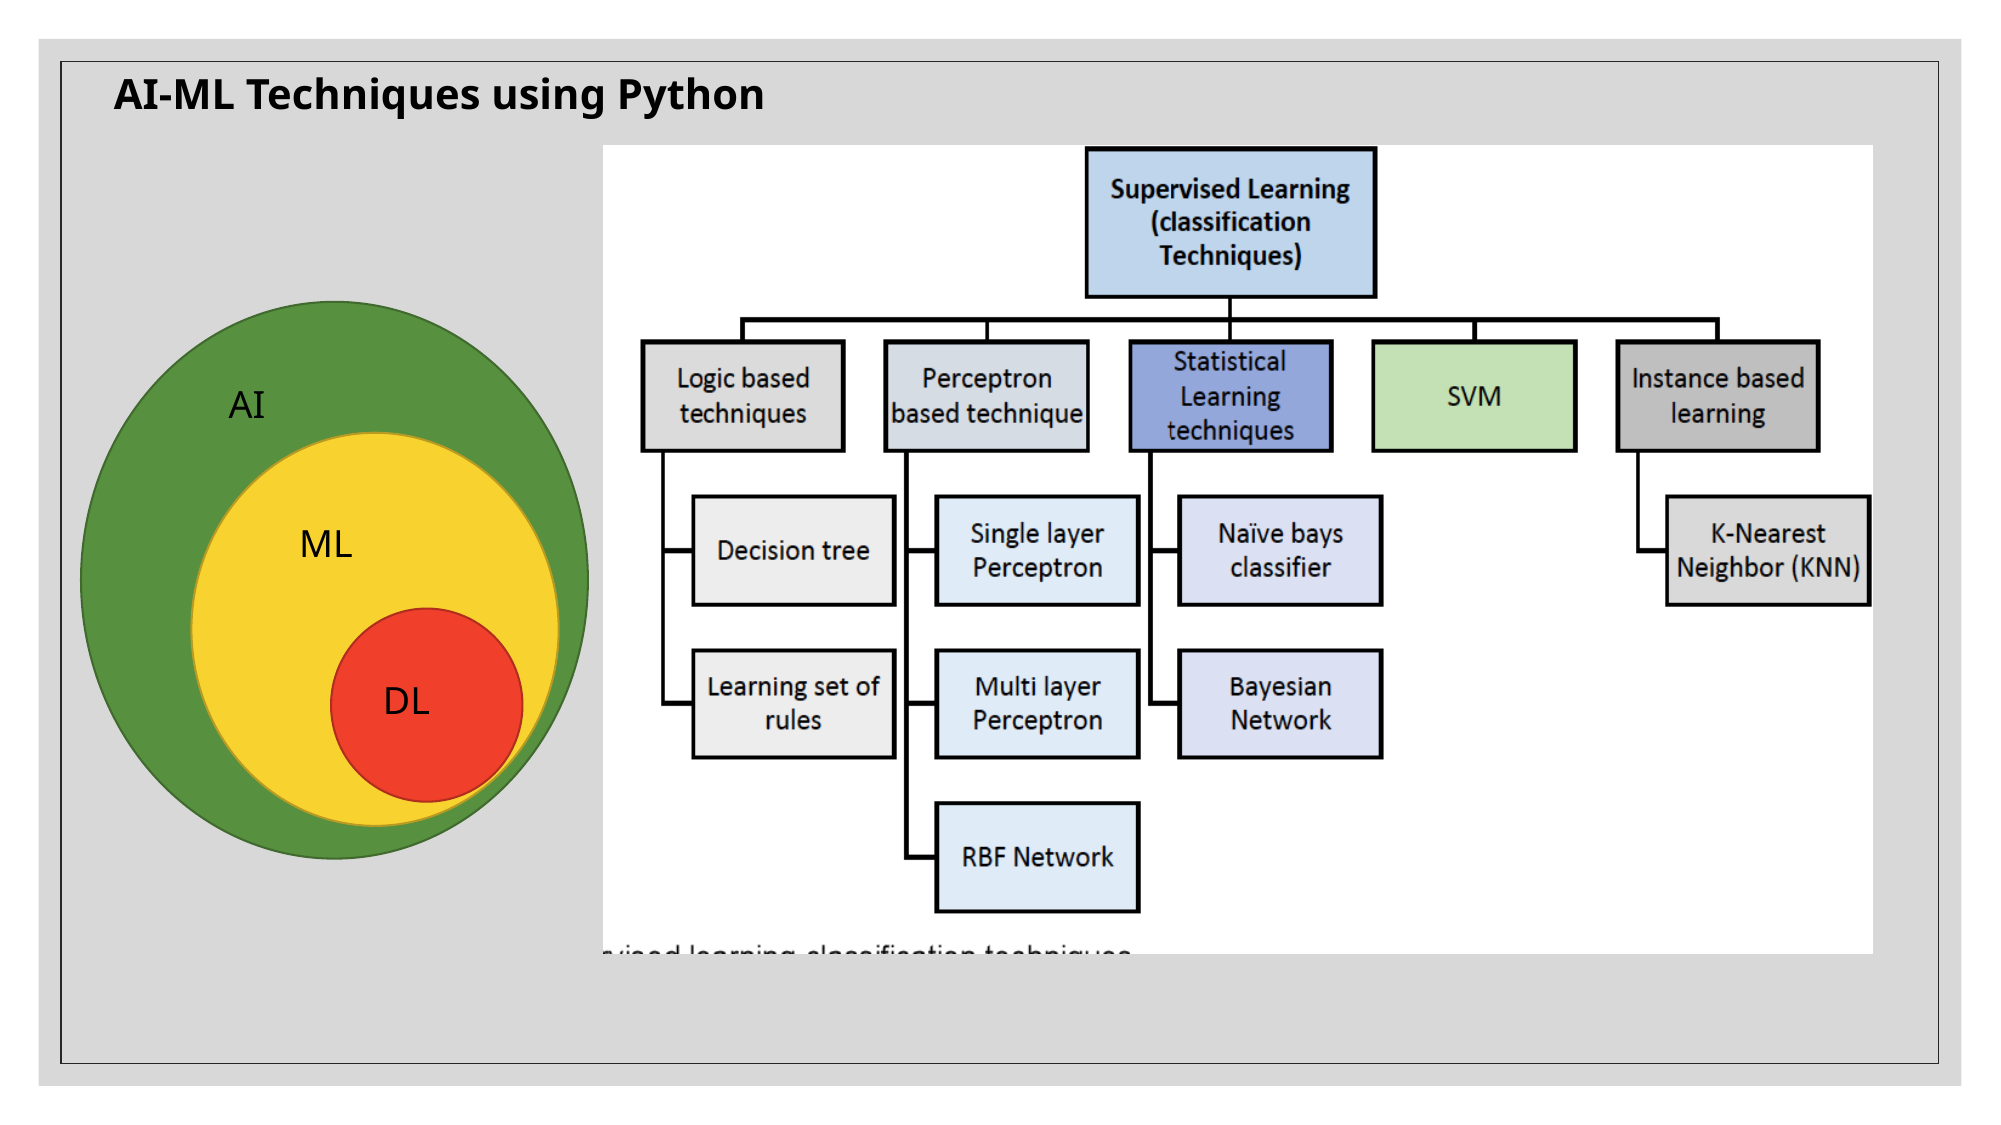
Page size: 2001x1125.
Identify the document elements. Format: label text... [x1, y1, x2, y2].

picture [603, 145, 1873, 954]
text_box [190, 434, 560, 827]
text_box DL [368, 669, 597, 730]
text_box [330, 607, 521, 803]
text_box [79, 300, 589, 860]
text_box AI-ML Techniques using Python [99, 60, 989, 126]
text_box AI [213, 374, 452, 434]
text_box ML [284, 512, 523, 573]
